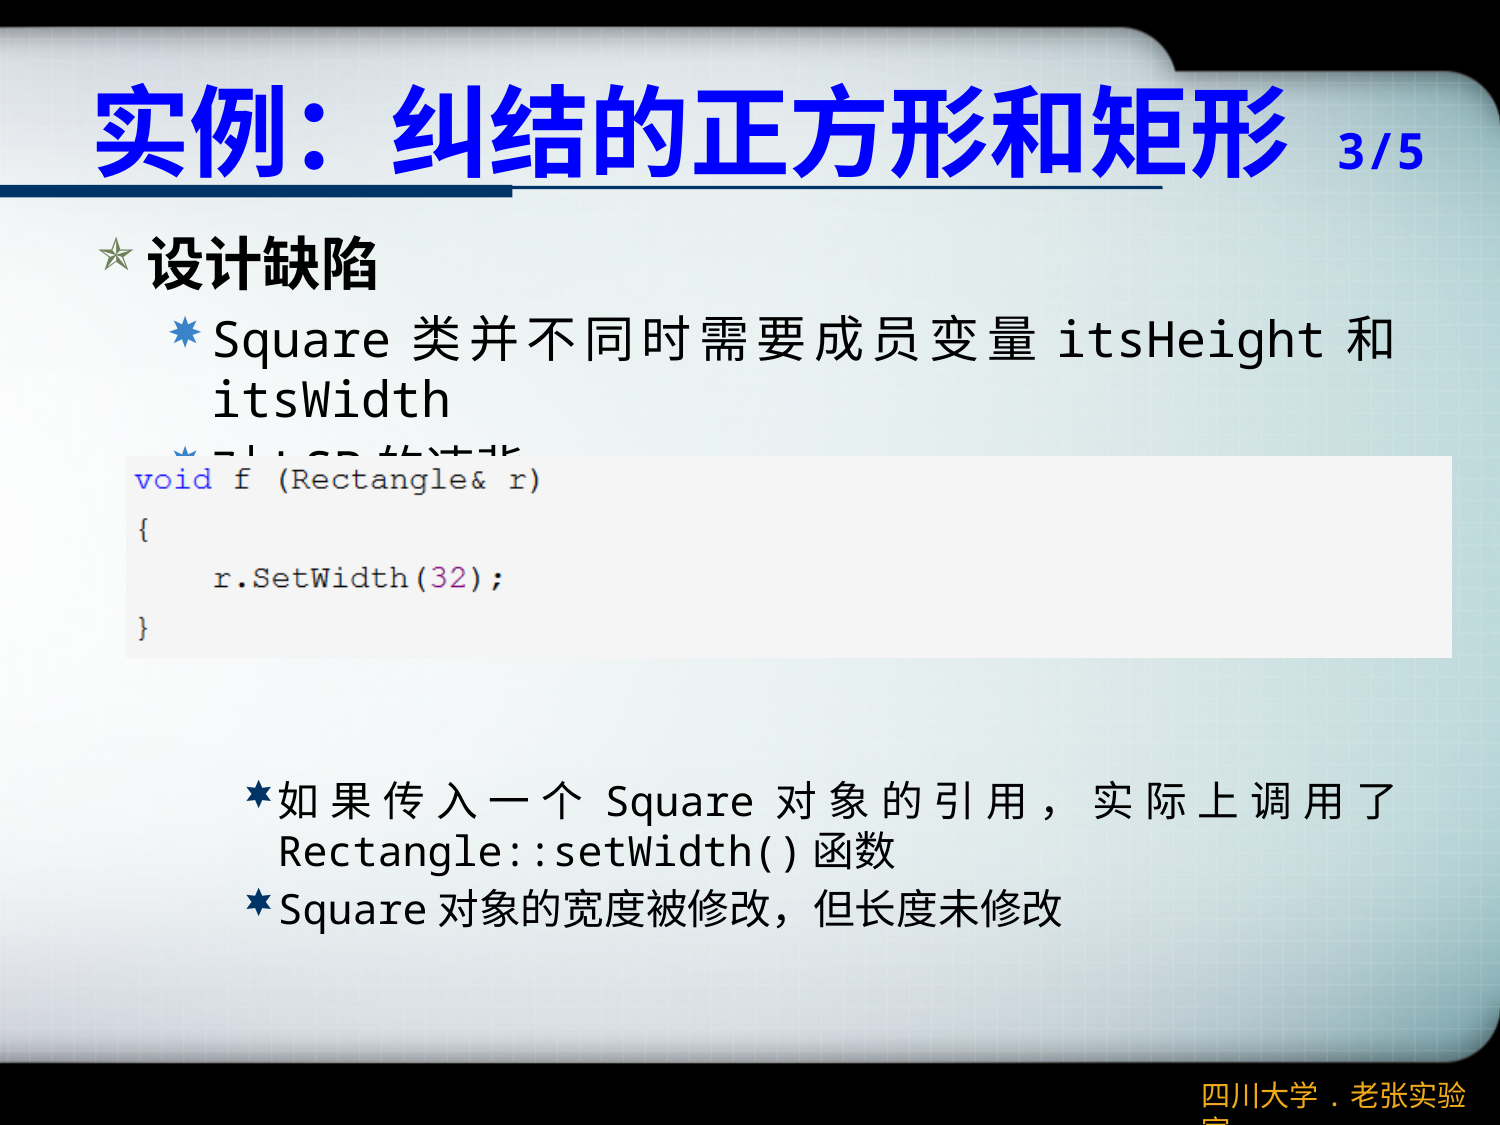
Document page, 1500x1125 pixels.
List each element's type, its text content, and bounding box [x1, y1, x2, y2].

list 设计缺陷 Square类并不同时需要成员变量itsHeight和itsWidth 对LSP的违背 如果传入一个Square对象的引用，实际上调用了Rectangle::setWidth()函数 Square对象的宽度被修改，但长度未修改 [75, 219, 1424, 1059]
title 实例：纠结的正方形和矩形 3/5 [75, 78, 1447, 180]
picture [0, 0, 1500, 1125]
